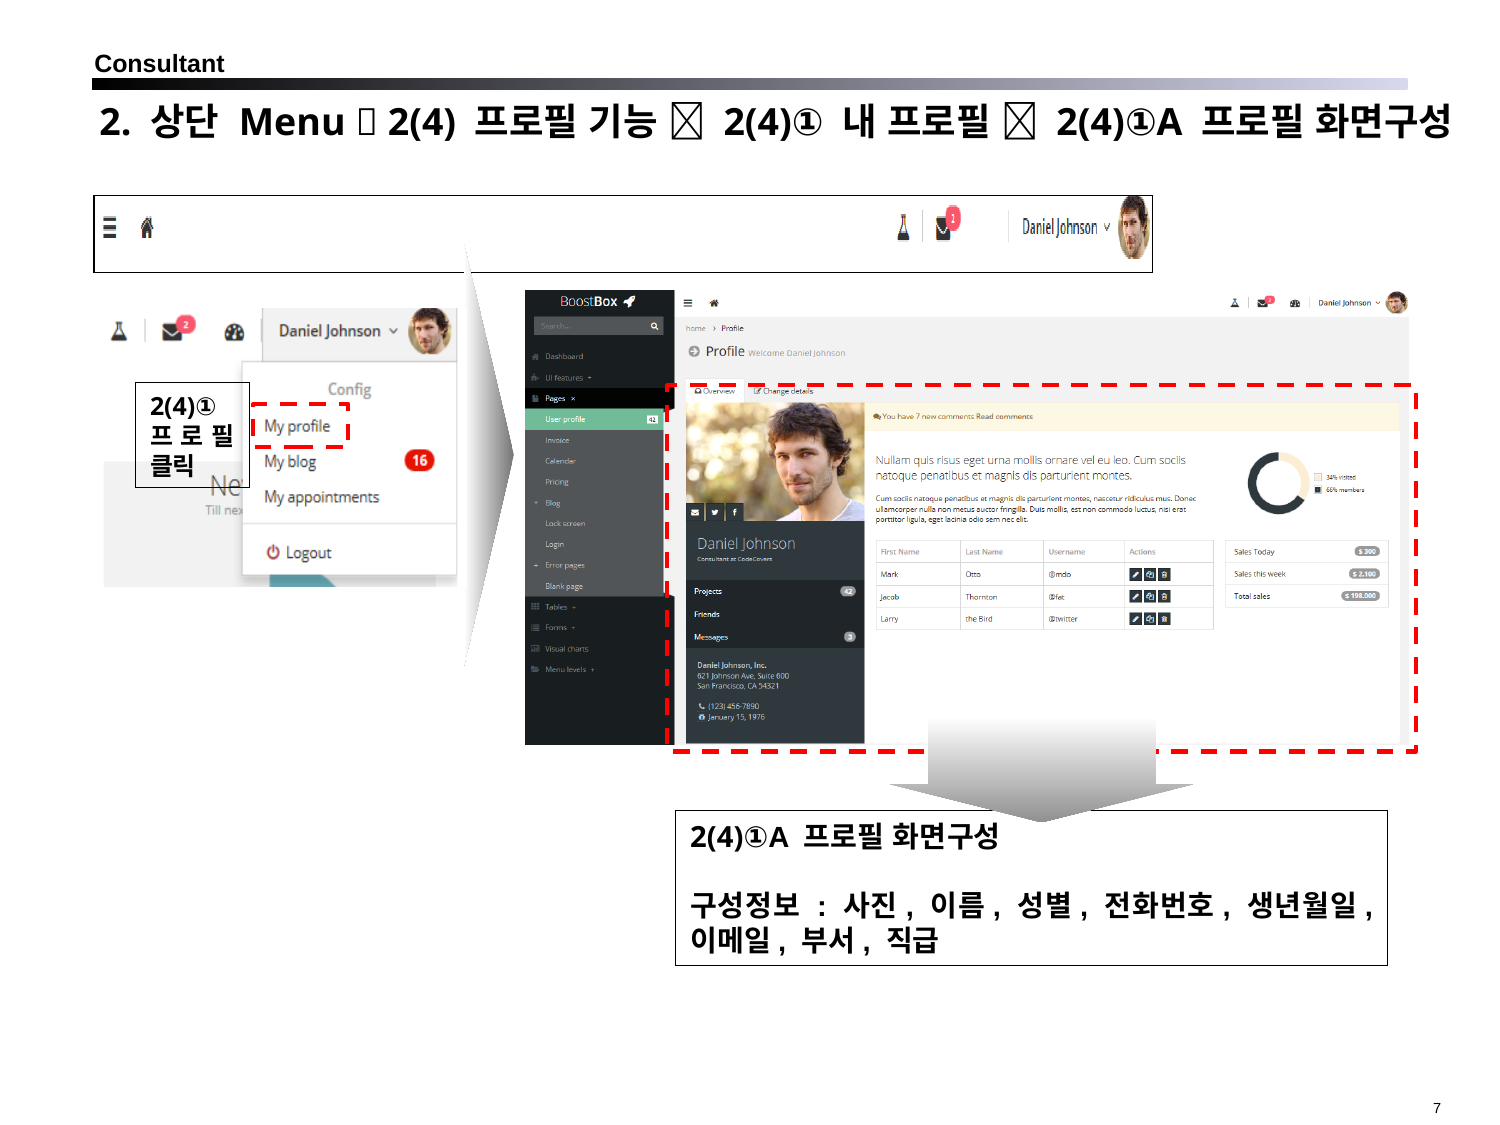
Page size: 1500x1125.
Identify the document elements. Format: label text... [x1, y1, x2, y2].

text_box 2(4)①A 프로필 화면구성 구성정보 : 사진, 이름, 성별, 전화번호, 생년월일, 이메일, 부서, 직급 [675, 810, 1388, 966]
picture [94, 195, 1152, 273]
text_box 2. 상단 Menu  2(4) 프로필 기능  2(4)① 내 프로필  2(4)①A 프로필 화면구성 [99, 91, 1500, 225]
picture [525, 290, 1409, 745]
picture [87, 308, 467, 587]
text_box Consultant [94, 47, 301, 78]
text_box [890, 754, 1194, 823]
text_box [463, 280, 514, 667]
text_box [1410, 385, 1417, 752]
